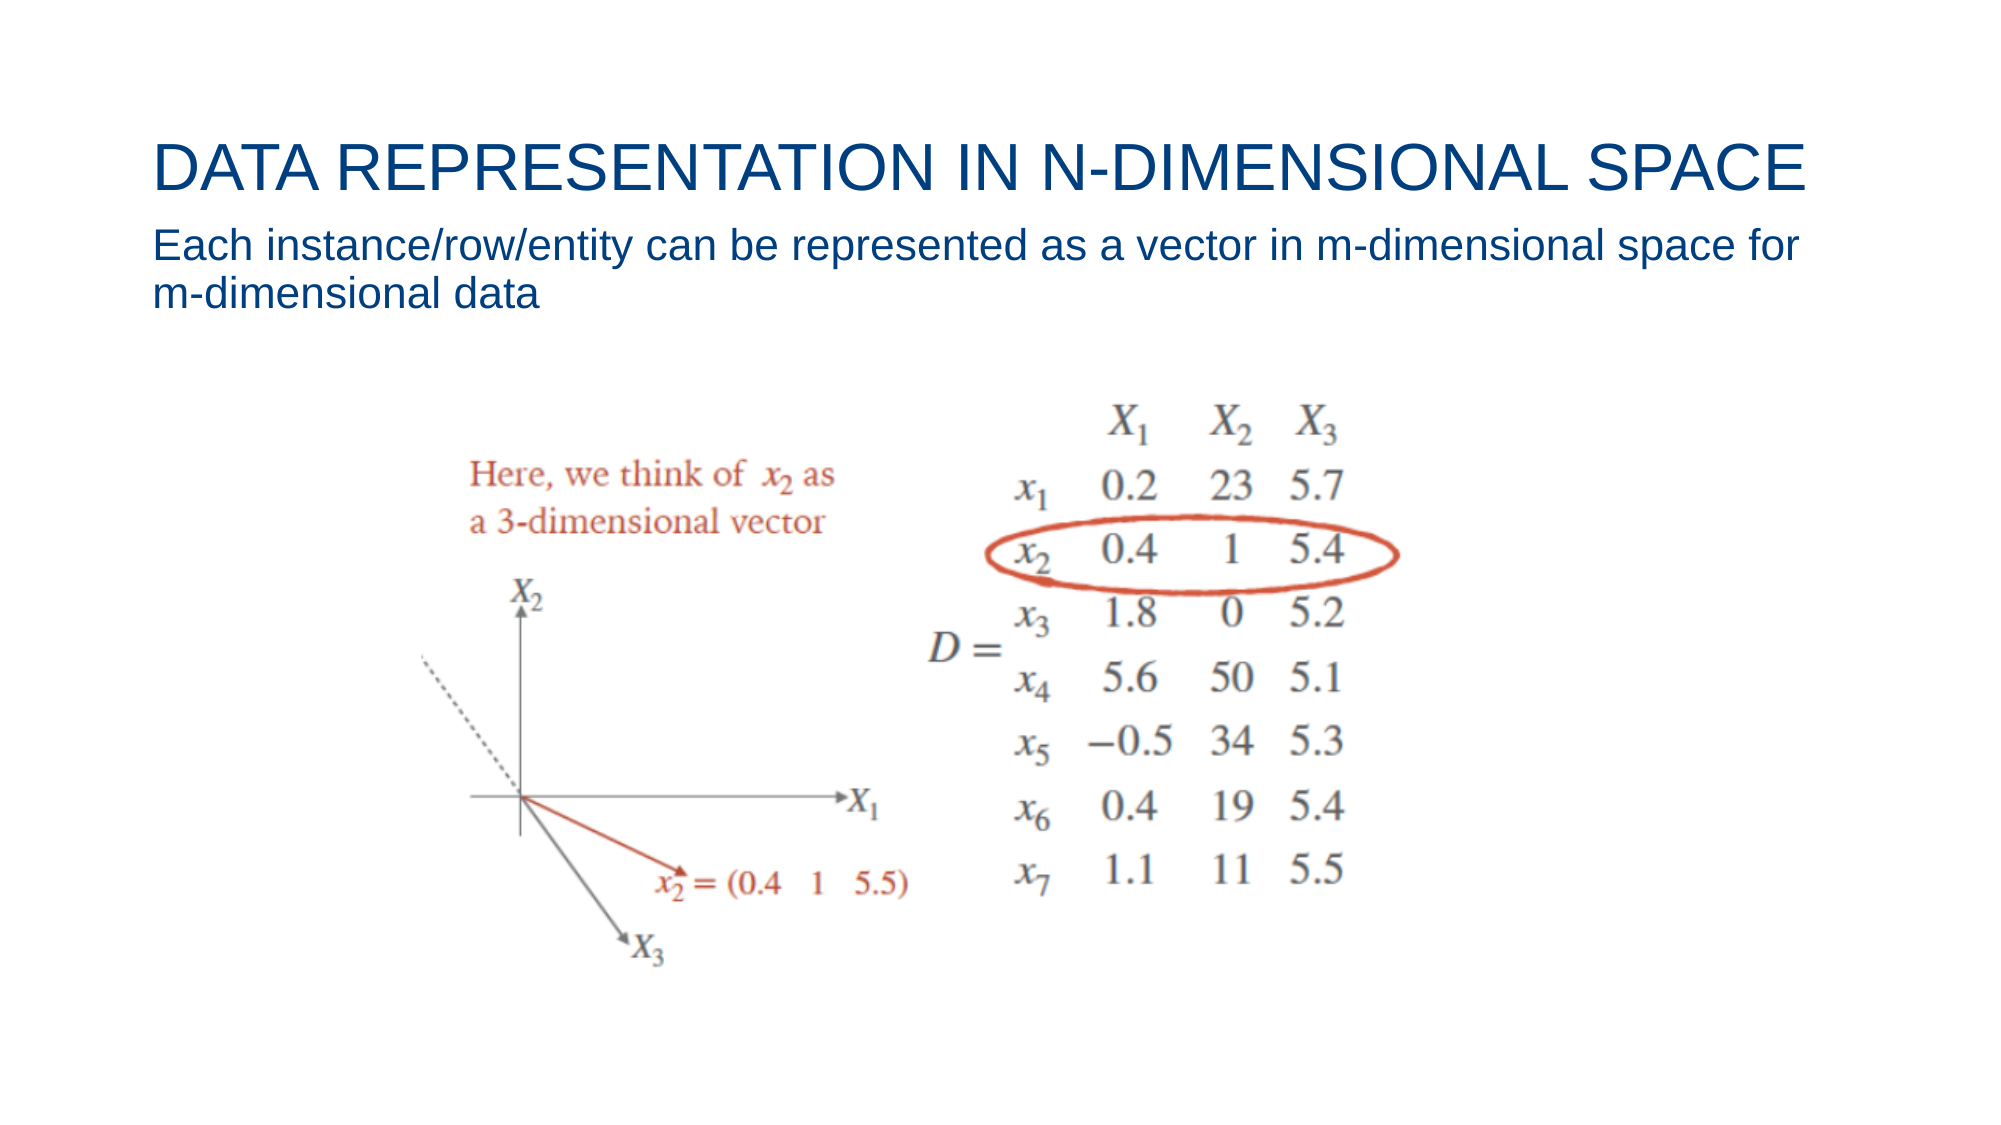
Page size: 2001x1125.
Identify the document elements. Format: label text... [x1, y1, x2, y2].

list Each instance/row/entity can be represented as a vector in m-dimensional space for m-dimensional data [137, 214, 1863, 326]
picture [333, 341, 1581, 997]
title DATA REPRESENTATION IN N-DIMENSIONAL SPACE [137, 59, 1863, 214]
